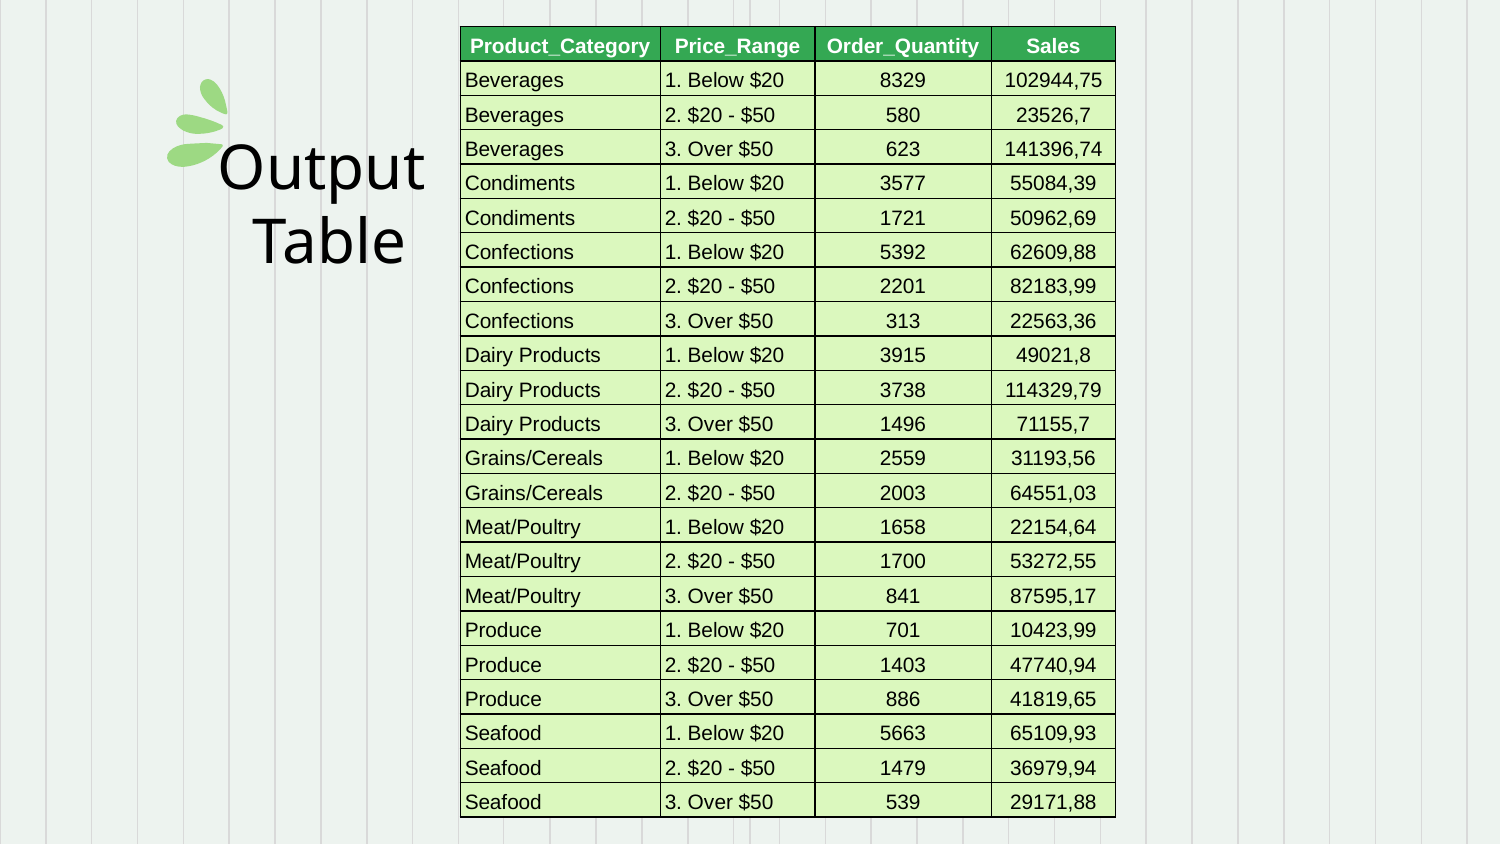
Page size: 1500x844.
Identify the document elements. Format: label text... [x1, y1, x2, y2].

table_cell 1721 [816, 199, 991, 232]
table_cell Seafood [461, 715, 660, 748]
table_cell 2. $20 - $50 [661, 96, 814, 129]
table_cell 3. Over $50 [661, 680, 814, 713]
table_cell 50962,69 [992, 199, 1115, 232]
table_cell 87595,17 [992, 577, 1115, 610]
table_cell 47740,94 [992, 646, 1115, 679]
table_cell Confections [461, 268, 660, 301]
table_cell 2. $20 - $50 [661, 268, 814, 301]
table_header Price_Range [661, 27, 814, 60]
table_cell 82183,99 [992, 268, 1115, 301]
table_cell 701 [816, 612, 991, 645]
table_cell 3. Over $50 [661, 302, 814, 335]
table_cell 1700 [816, 543, 991, 576]
table_cell 2. $20 - $50 [661, 543, 814, 576]
table_cell 1. Below $20 [661, 612, 814, 645]
table_cell 3. Over $50 [661, 130, 814, 163]
table_cell 2. $20 - $50 [661, 474, 814, 507]
table_cell 5663 [816, 715, 991, 748]
table_cell 1403 [816, 646, 991, 679]
table_cell 141396,74 [992, 130, 1115, 163]
table_cell 3. Over $50 [661, 783, 814, 816]
table_cell Beverages [461, 130, 660, 163]
table_cell 8329 [816, 62, 991, 95]
table_cell 31193,56 [992, 440, 1115, 473]
table_cell 36979,94 [992, 749, 1115, 782]
table_cell 1. Below $20 [661, 62, 814, 95]
table_cell 62609,88 [992, 233, 1115, 266]
table_cell 539 [816, 783, 991, 816]
table_cell Dairy Products [461, 371, 660, 404]
table_cell 2003 [816, 474, 991, 507]
table_cell 2. $20 - $50 [661, 646, 814, 679]
table_cell 1. Below $20 [661, 715, 814, 748]
table_cell 3. Over $50 [661, 577, 814, 610]
table_cell 23526,7 [992, 96, 1115, 129]
table_cell Grains/Cereals [461, 440, 660, 473]
table_cell 71155,7 [992, 405, 1115, 438]
table_cell Condiments [461, 199, 660, 232]
table_cell 65109,93 [992, 715, 1115, 748]
table_header Product_Category [461, 27, 660, 60]
table_cell 114329,79 [992, 371, 1115, 404]
table_cell 3738 [816, 371, 991, 404]
table_cell Dairy Products [461, 405, 660, 438]
table_cell Condiments [461, 165, 660, 198]
table_cell 22154,64 [992, 508, 1115, 541]
table_cell 10423,99 [992, 612, 1115, 645]
table_cell 49021,8 [992, 337, 1115, 370]
table_header Sales [992, 27, 1115, 60]
table_cell Produce [461, 646, 660, 679]
table_cell Dairy Products [461, 337, 660, 370]
table_cell Seafood [461, 749, 660, 782]
table_cell Beverages [461, 62, 660, 95]
table_cell 3. Over $50 [661, 405, 814, 438]
title Output Table [106, 112, 460, 207]
table_cell 1. Below $20 [661, 508, 814, 541]
table_cell 313 [816, 302, 991, 335]
table_cell 623 [816, 130, 991, 163]
table_cell Confections [461, 302, 660, 335]
table_cell 64551,03 [992, 474, 1115, 507]
table_cell 1. Below $20 [661, 233, 814, 266]
table_cell Confections [461, 233, 660, 266]
table_cell 841 [816, 577, 991, 610]
table_cell 1. Below $20 [661, 440, 814, 473]
table_cell Grains/Cereals [461, 474, 660, 507]
table_cell Produce [461, 680, 660, 713]
table_cell 5392 [816, 233, 991, 266]
table_header Order_Quantity [816, 27, 991, 60]
table_cell 1. Below $20 [661, 165, 814, 198]
table_cell 3915 [816, 337, 991, 370]
table_cell 580 [816, 96, 991, 129]
table_cell 55084,39 [992, 165, 1115, 198]
table_cell Seafood [461, 783, 660, 816]
table_cell 2. $20 - $50 [661, 749, 814, 782]
table_cell 1. Below $20 [661, 337, 814, 370]
table_cell Meat/Poultry [461, 508, 660, 541]
table_cell Meat/Poultry [461, 543, 660, 576]
table_cell 2. $20 - $50 [661, 371, 814, 404]
table_cell Meat/Poultry [461, 577, 660, 610]
table_cell Beverages [461, 96, 660, 129]
table_cell 22563,36 [992, 302, 1115, 335]
table_cell 41819,65 [992, 680, 1115, 713]
table_cell 2201 [816, 268, 991, 301]
table_cell 886 [816, 680, 991, 713]
table_cell 53272,55 [992, 543, 1115, 576]
table_cell Produce [461, 612, 660, 645]
table_cell 29171,88 [992, 783, 1115, 816]
table_cell 2. $20 - $50 [661, 199, 814, 232]
table_cell 1479 [816, 749, 991, 782]
table_cell 102944,75 [992, 62, 1115, 95]
table_cell 1496 [816, 405, 991, 438]
table_cell 2559 [816, 440, 991, 473]
table_cell 3577 [816, 165, 991, 198]
table_cell 1658 [816, 508, 991, 541]
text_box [168, 75, 229, 171]
